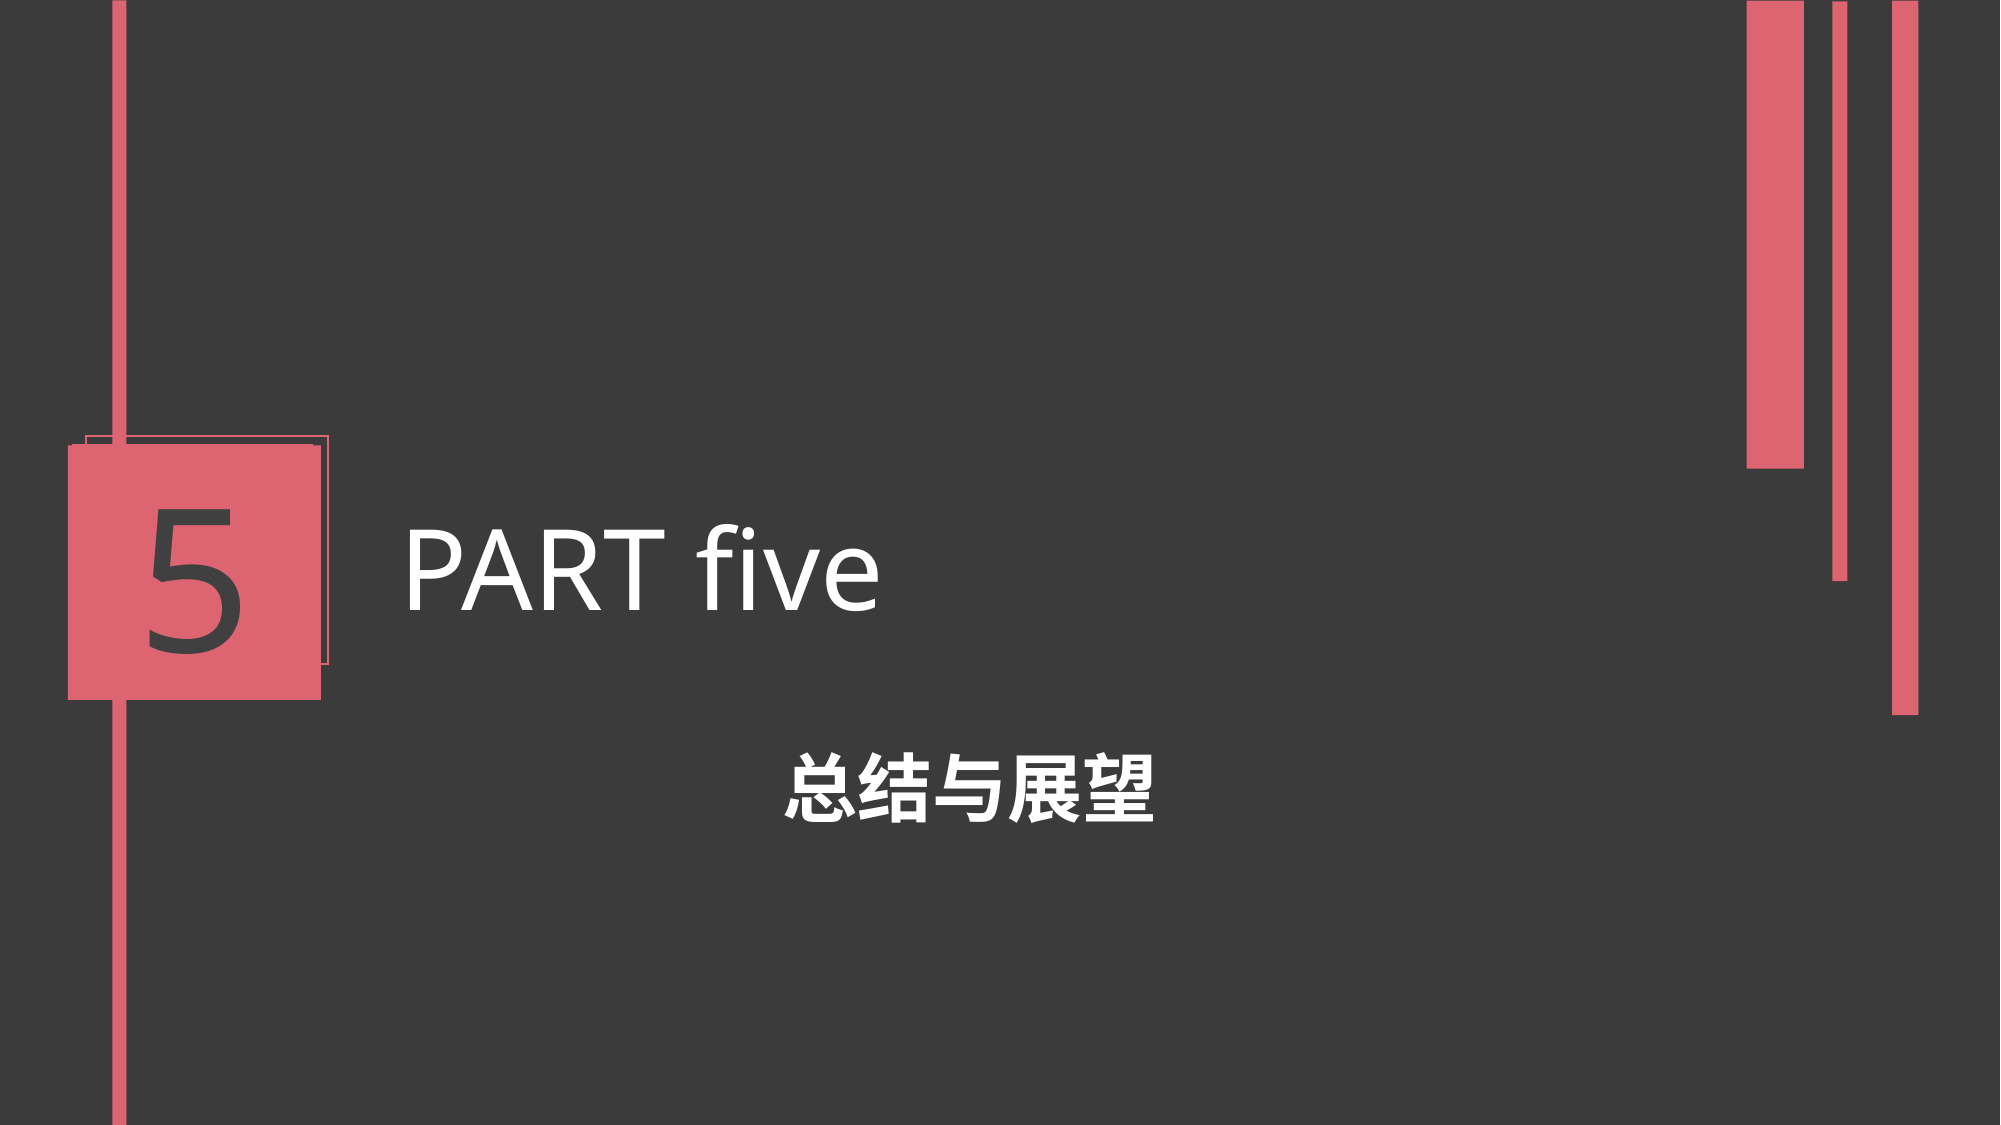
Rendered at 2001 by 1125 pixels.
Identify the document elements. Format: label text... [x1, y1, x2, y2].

text_box PART five [384, 490, 900, 640]
text_box [1831, 0, 1848, 582]
text_box [111, 0, 127, 435]
text_box [1891, 0, 1919, 716]
text_box [1746, 0, 1805, 470]
text_box 总结与展望 [767, 733, 1173, 839]
text_box [111, 703, 127, 1125]
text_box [67, 435, 328, 703]
